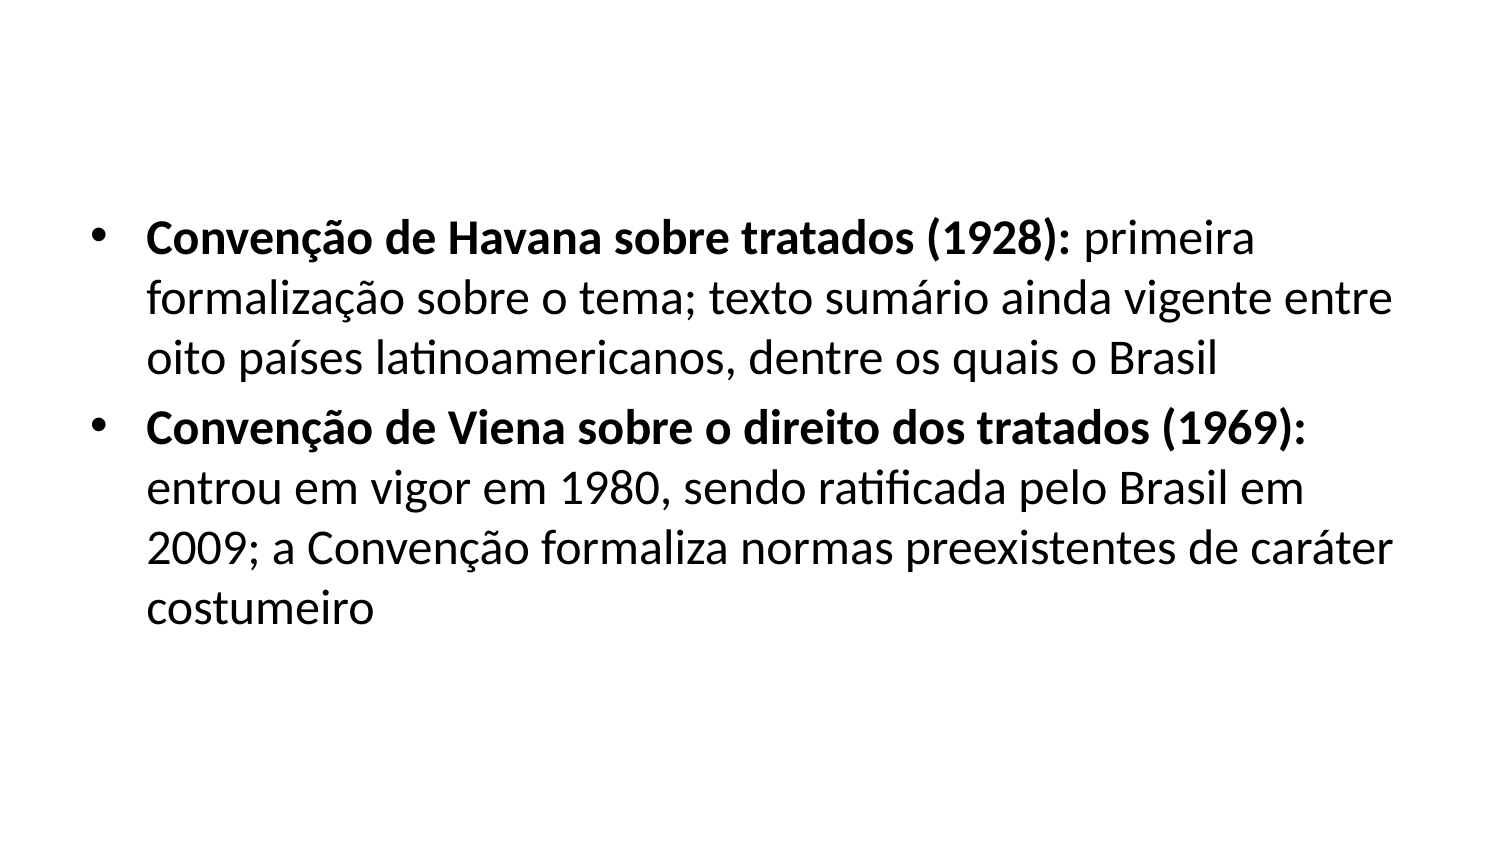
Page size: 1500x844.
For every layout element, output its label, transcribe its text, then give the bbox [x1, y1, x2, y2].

list Convenção de Havana sobre tratados (1928): primeira formalização sobre o tema; texto sumário ainda vigente entre oito países latinoamericanos, dentre os quais o Brasil Convenção de Viena sobre o direito dos tratados (1969): entrou em vigor em 1980, sendo ratificada pelo Brasil em 2009; a Convenção formaliza normas preexistentes de caráter costumeiro [75, 196, 1425, 754]
